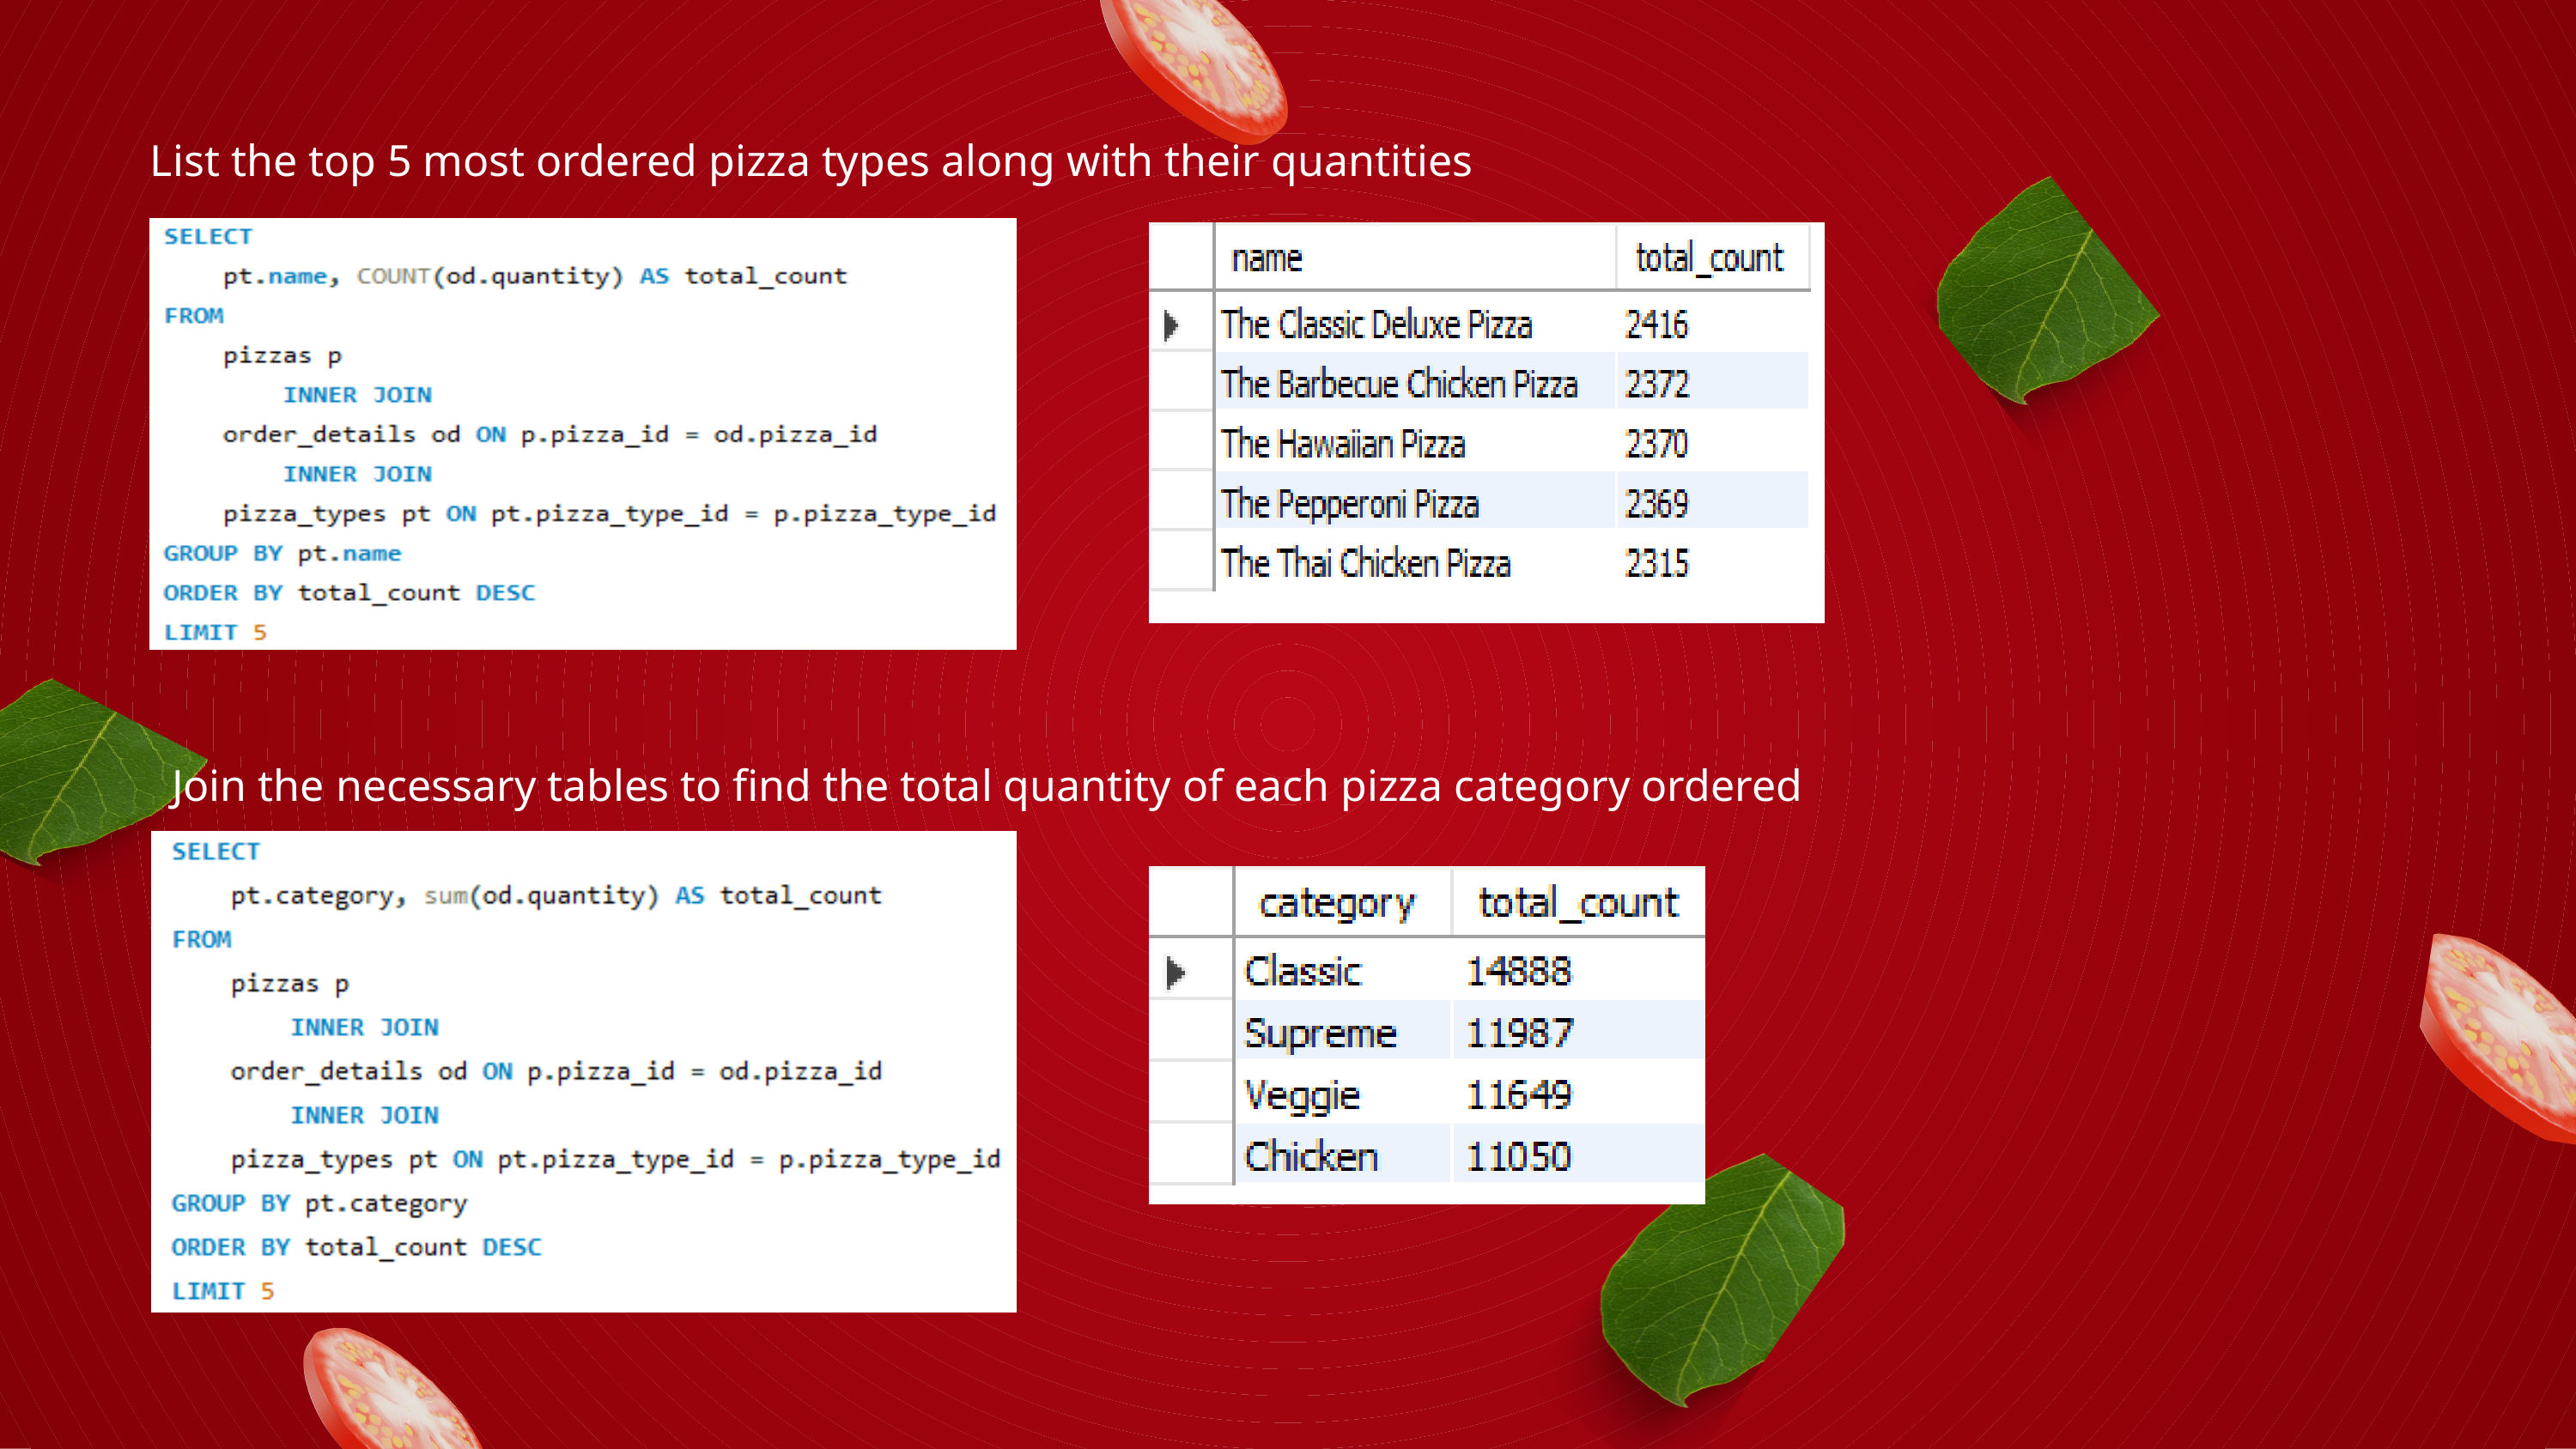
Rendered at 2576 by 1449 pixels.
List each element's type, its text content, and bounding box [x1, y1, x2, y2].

picture [1149, 222, 1826, 623]
text_box Join the necessary tables to find the total quantity of each pizza category ordered [172, 767, 2207, 810]
text_box [2405, 932, 2576, 1145]
text_box [0, 652, 222, 932]
picture [1149, 865, 1706, 1204]
picture [151, 831, 1017, 1313]
text_box List the top 5 most ordered pizza types along with their quantities [149, 142, 1825, 185]
text_box [1861, 116, 2207, 486]
text_box [1099, 0, 1288, 145]
picture [149, 218, 1017, 650]
text_box [1527, 1117, 1862, 1449]
text_box [303, 1328, 492, 1449]
